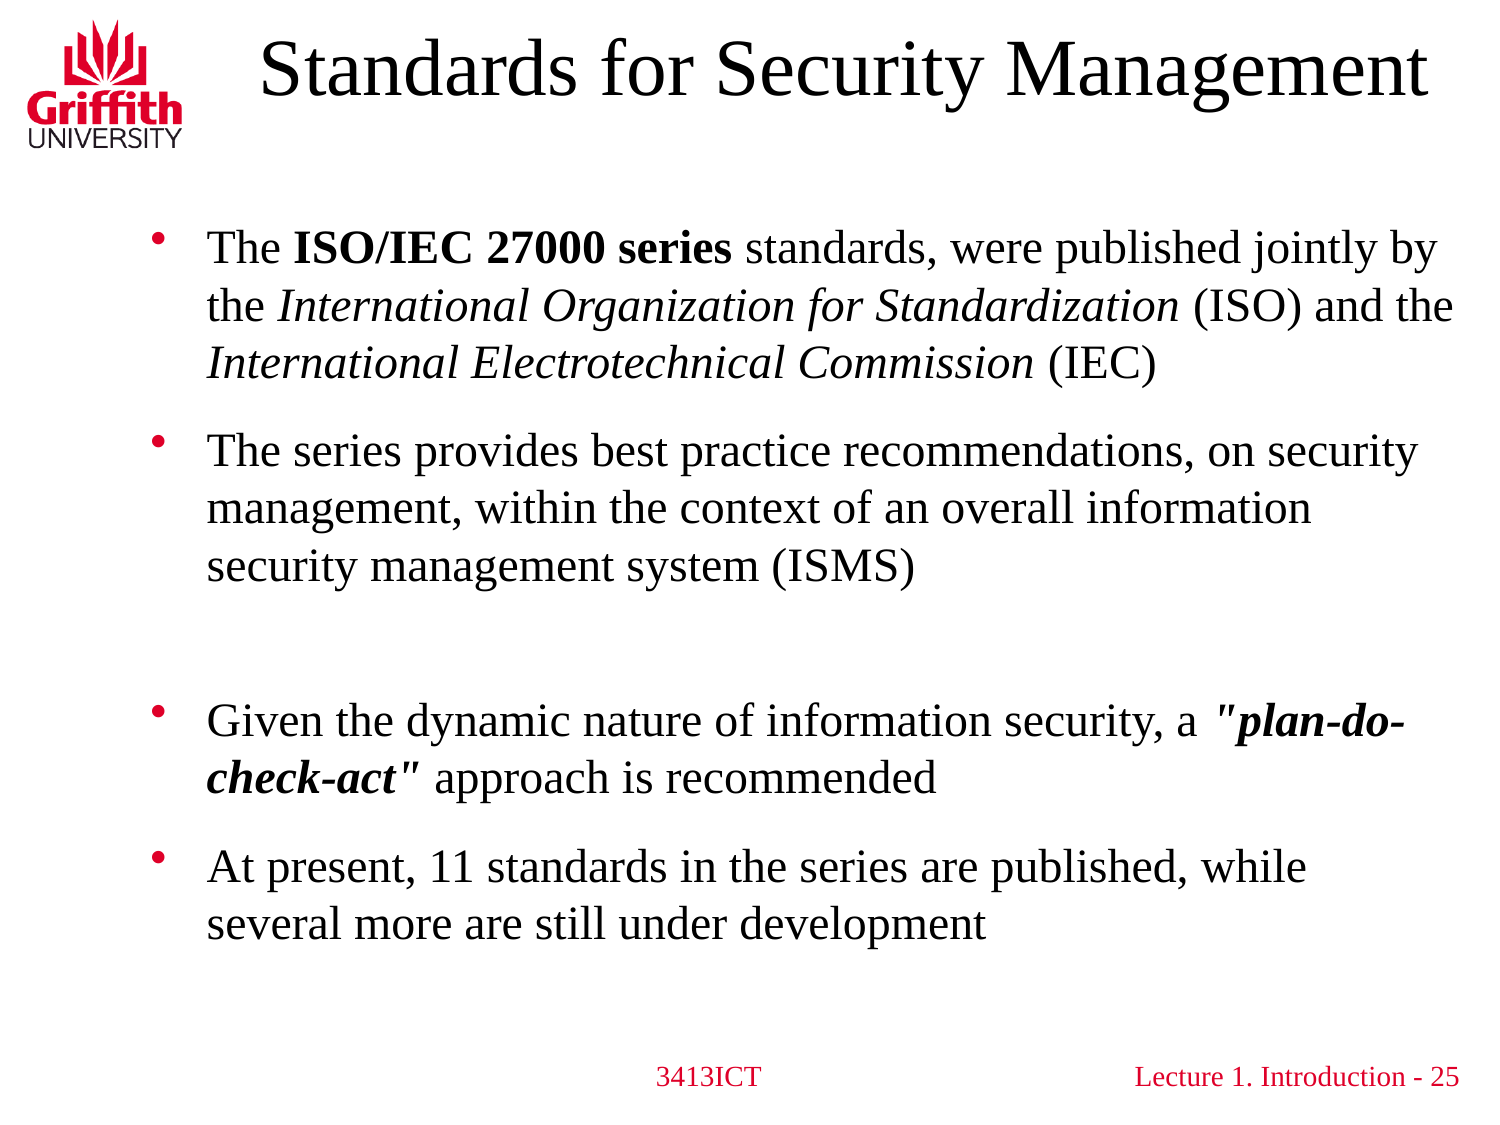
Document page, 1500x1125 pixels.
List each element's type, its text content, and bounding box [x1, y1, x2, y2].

list The ISO/IEC 27000 series standards, were published jointly by the International Organization for Standardization (ISO) and the International Electrotechnical Commission (IEC) The series provides best practice recommendations, on security management, within the context of an overall information security management system (ISMS) Given the dynamic nature of information security, a "plan-do-check-act" approach is recommended At present, 11 standards in the series are published, while several more are still under development [135, 207, 1471, 1048]
title Standards for Security Management [241, 42, 1448, 193]
footer 3413ICT [419, 1049, 999, 1101]
picture [23, 15, 186, 151]
slide_number 25 [1092, 1049, 1476, 1101]
